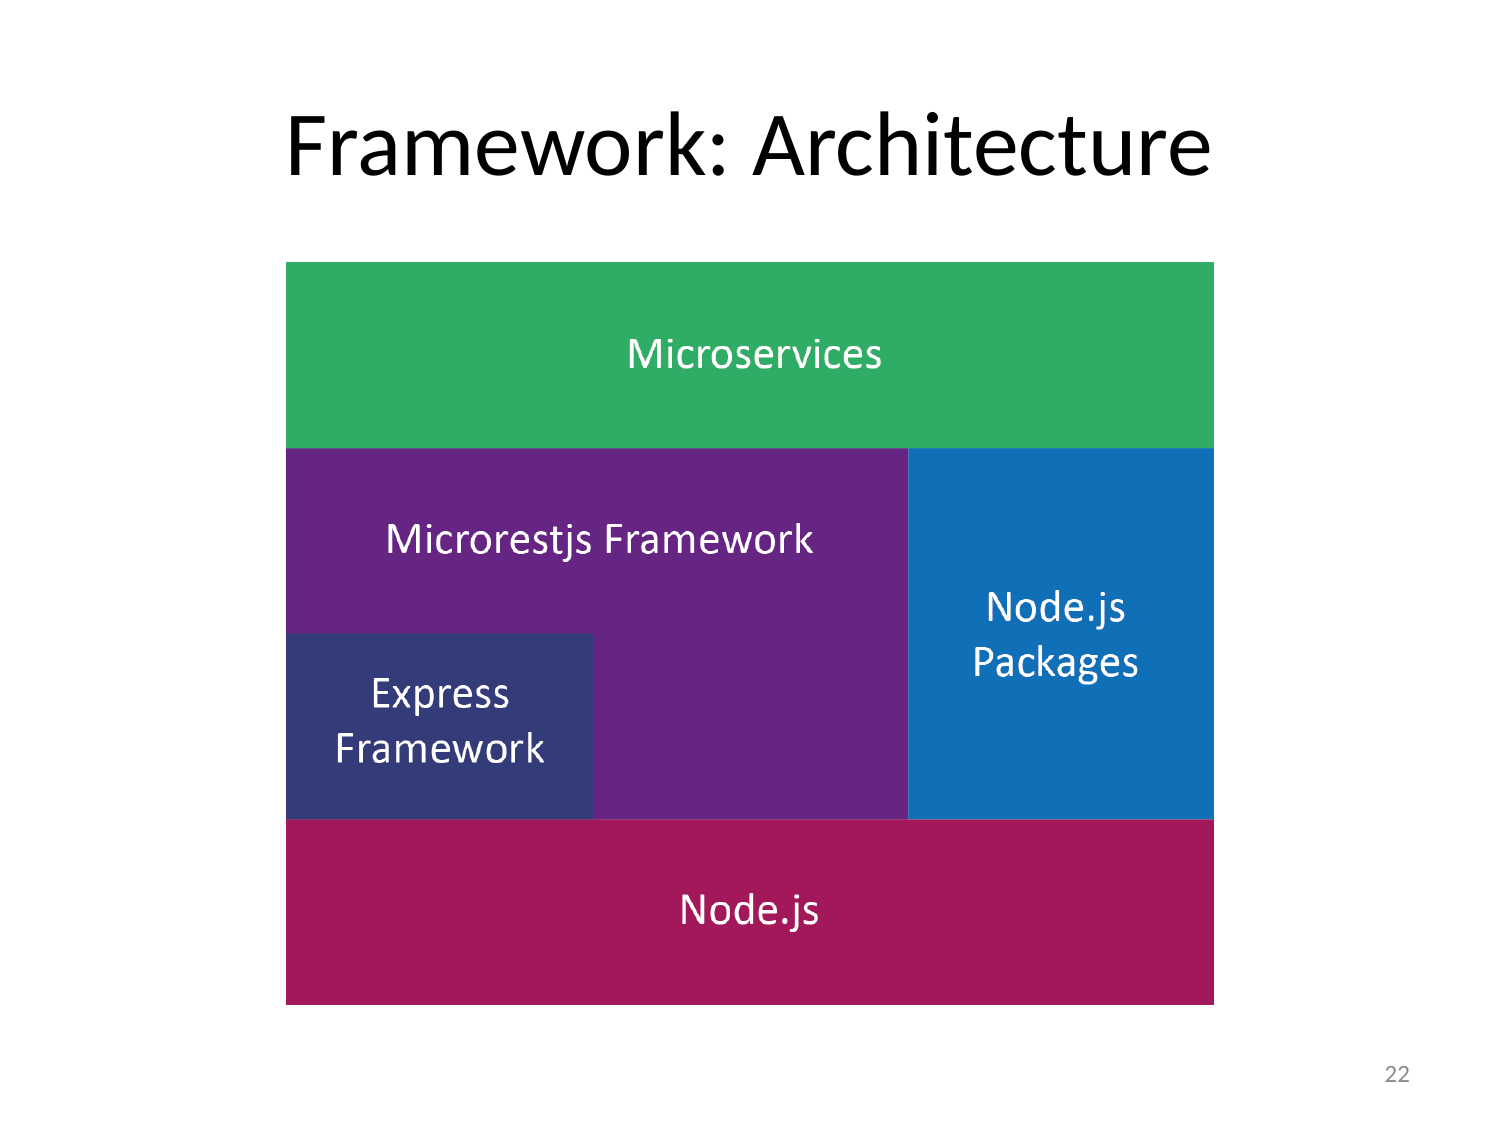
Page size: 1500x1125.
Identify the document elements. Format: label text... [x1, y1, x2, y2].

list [285, 262, 1215, 1006]
slide_number 21 [1074, 1042, 1425, 1103]
title Framework: Architecture [75, 45, 1425, 233]
